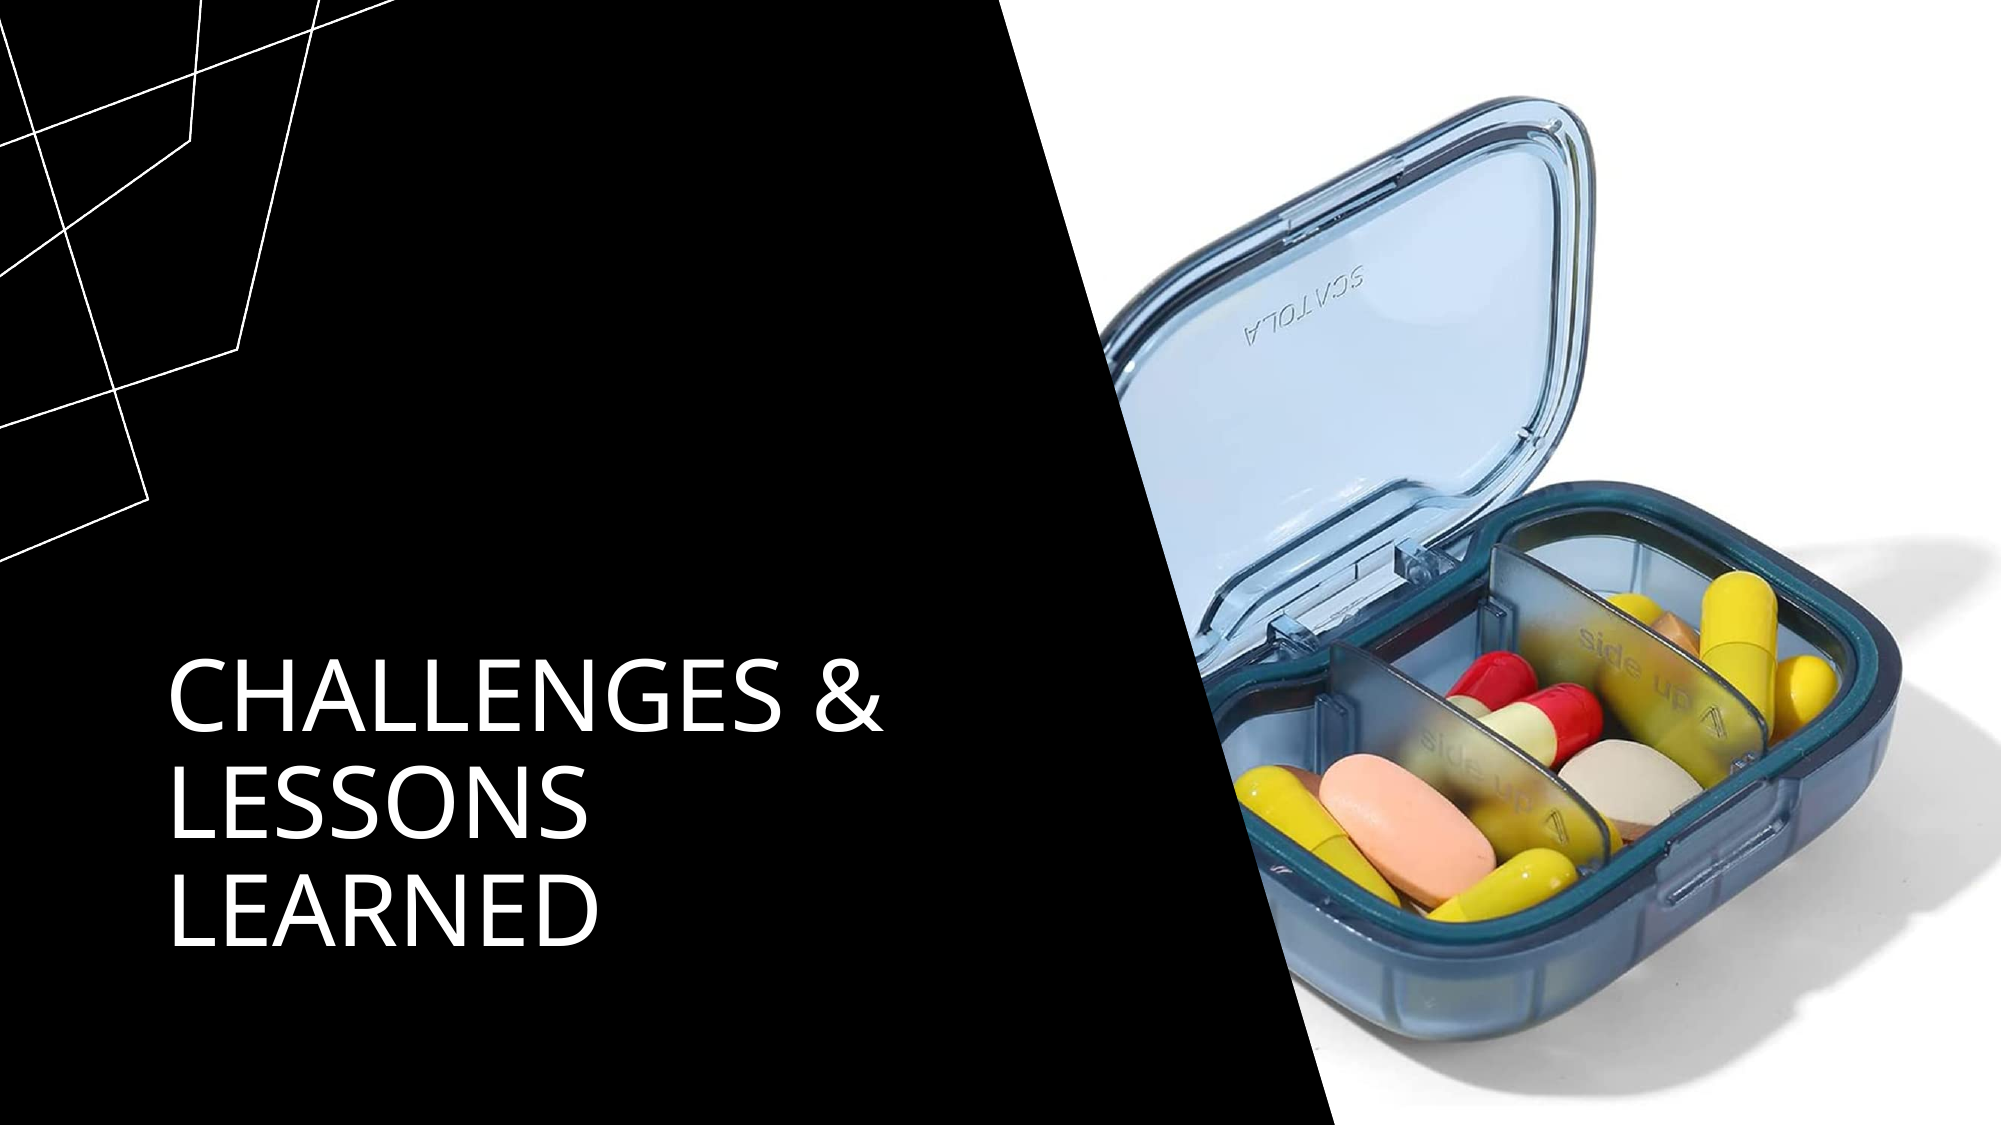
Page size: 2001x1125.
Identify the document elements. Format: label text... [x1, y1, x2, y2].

picture [998, 0, 2001, 1125]
picture [0, 0, 696, 620]
title Challenges & lessons learned [150, 423, 998, 976]
